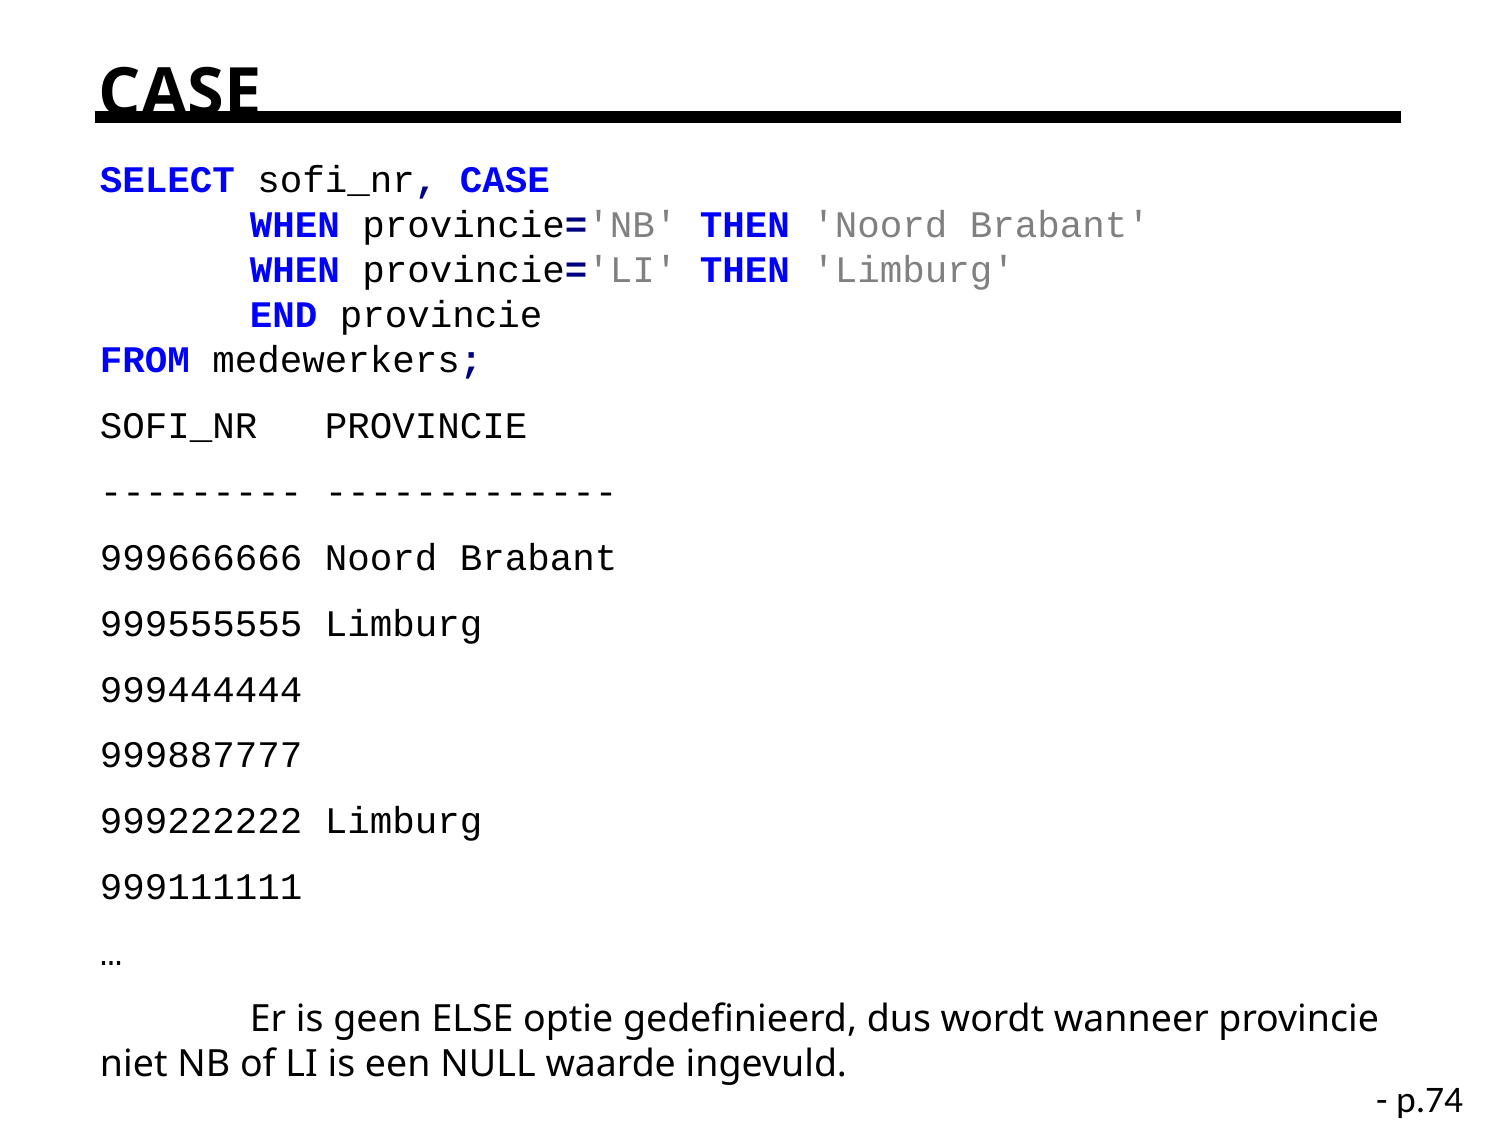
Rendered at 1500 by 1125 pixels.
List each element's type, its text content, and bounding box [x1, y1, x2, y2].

slide_number - p.74 [1361, 1067, 1500, 1125]
list SELECT sofi_nr, CASE WHEN provincie='NB' THEN 'Noord Brabant' WHEN provincie='LI' THEN 'Limburg' END provincie FROM medewerkers; SOFI_NR PROVINCIE --------- ------------- 999666666 Noord Brabant 999555555 Limburg 999444444 999887777 999222222 Limburg 999111111 … Er is geen ELSE optie gedefinieerd, dus wordt wanneer provincie niet NB of LI is een NULL waarde ingevuld. [85, 147, 1436, 1096]
title CASE [75, 41, 1425, 153]
